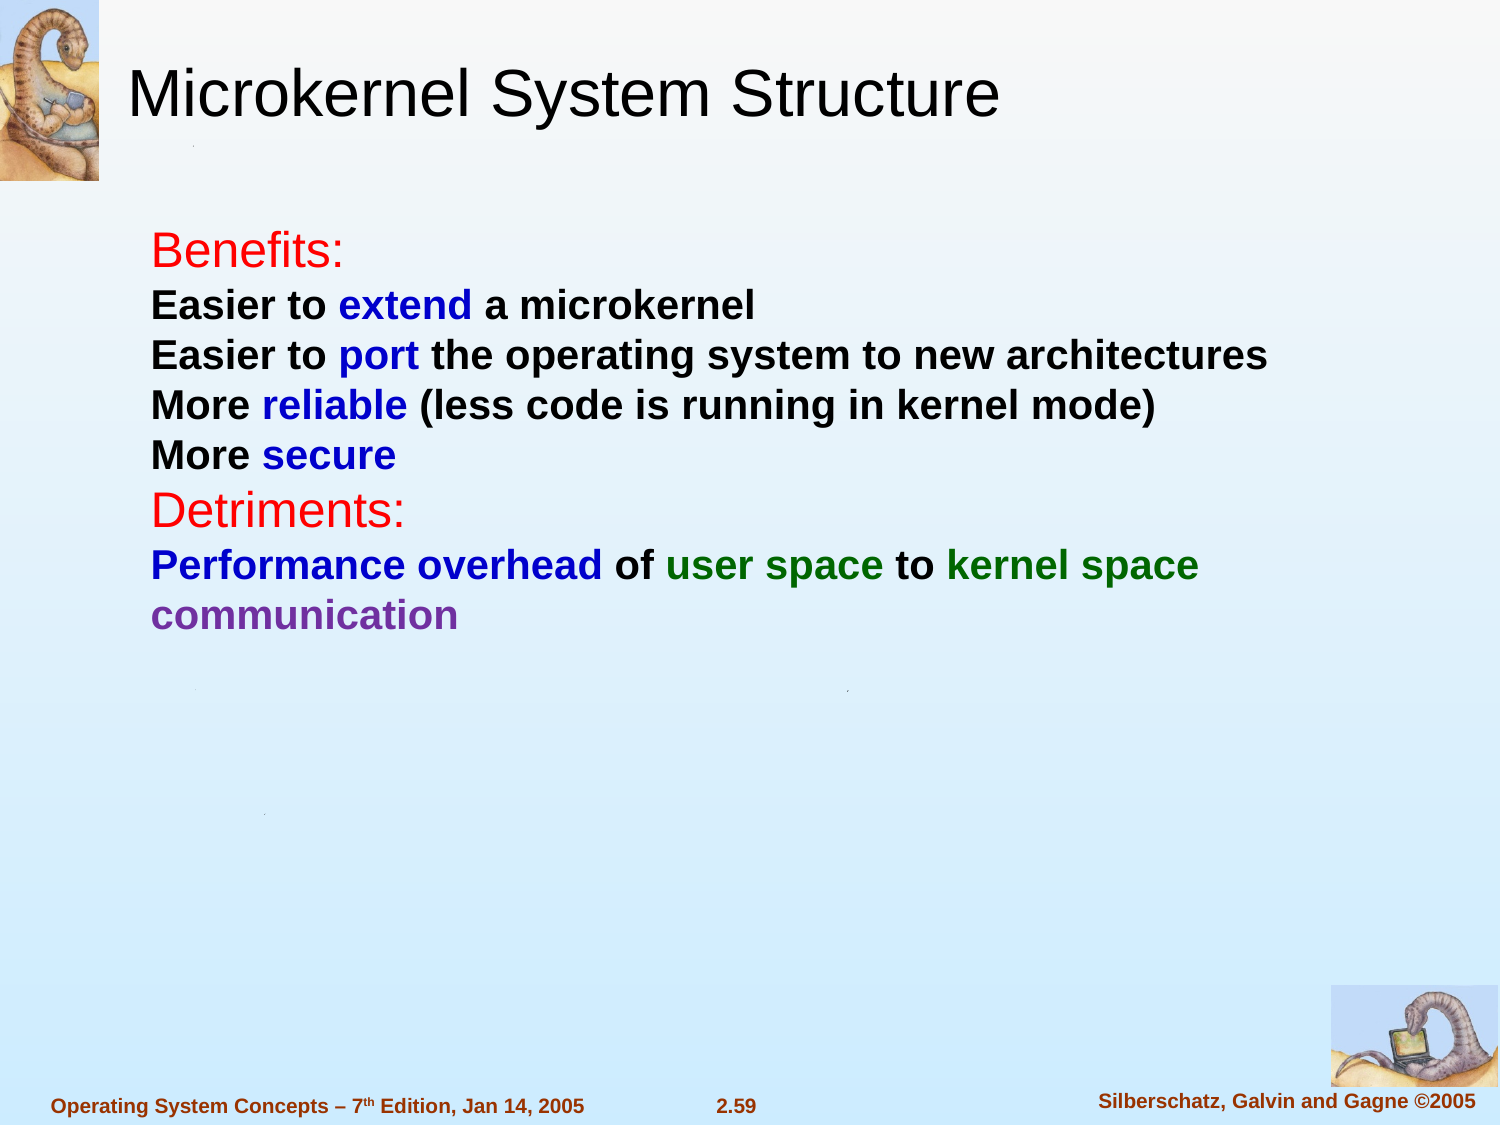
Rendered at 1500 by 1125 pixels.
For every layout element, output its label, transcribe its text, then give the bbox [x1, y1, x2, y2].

picture [0, 0, 99, 181]
list Benefits: Easier to extend a microkernel Easier to port the operating system to new architectures More reliable (less code is running in kernel mode) More secure Detriments: Performance overhead of user space to kernel space communication [135, 210, 1342, 1052]
picture [1331, 985, 1498, 1087]
title Microkernel System Structure [112, 37, 1438, 138]
